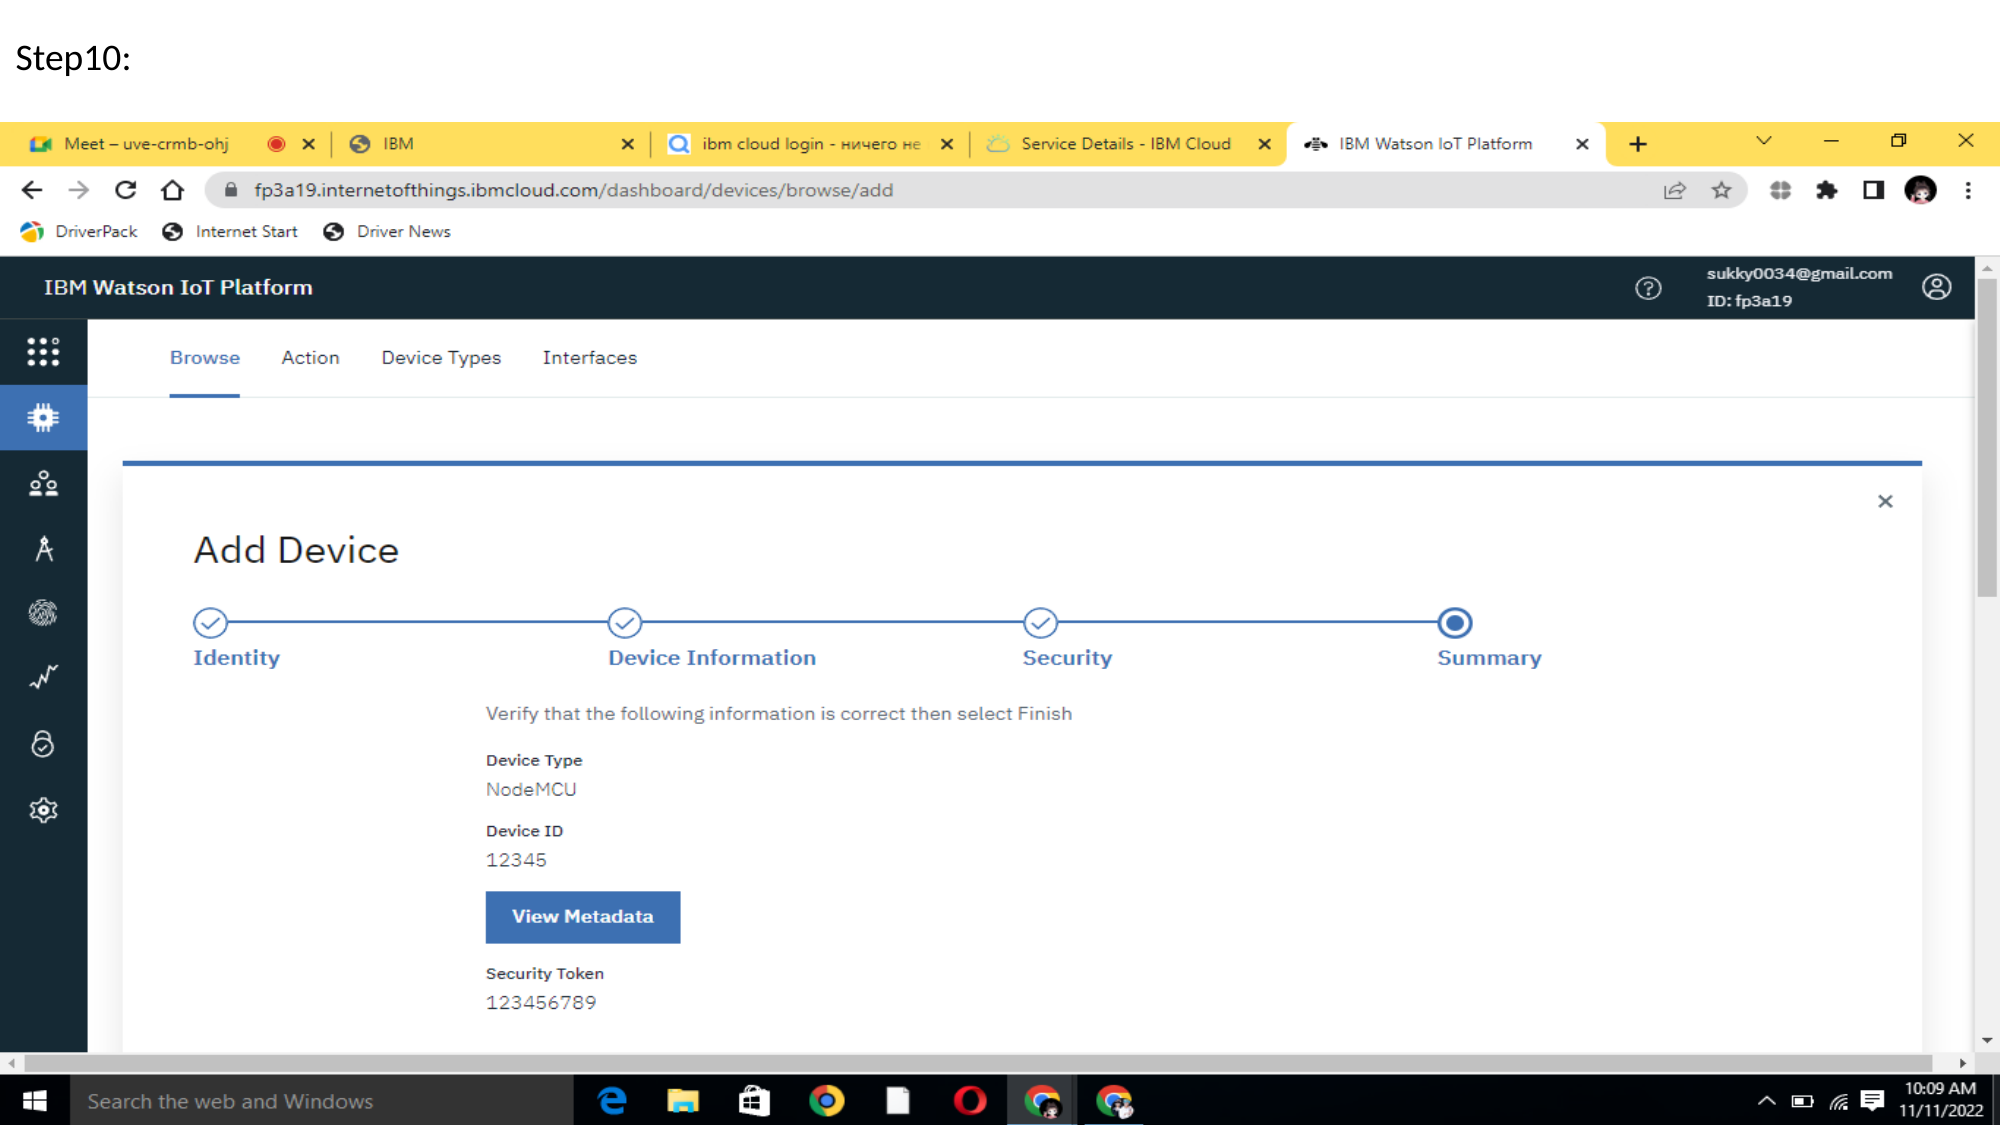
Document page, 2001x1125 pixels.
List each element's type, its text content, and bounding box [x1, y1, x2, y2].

picture [0, 122, 2000, 1125]
text_box Step10: [0, 25, 147, 86]
